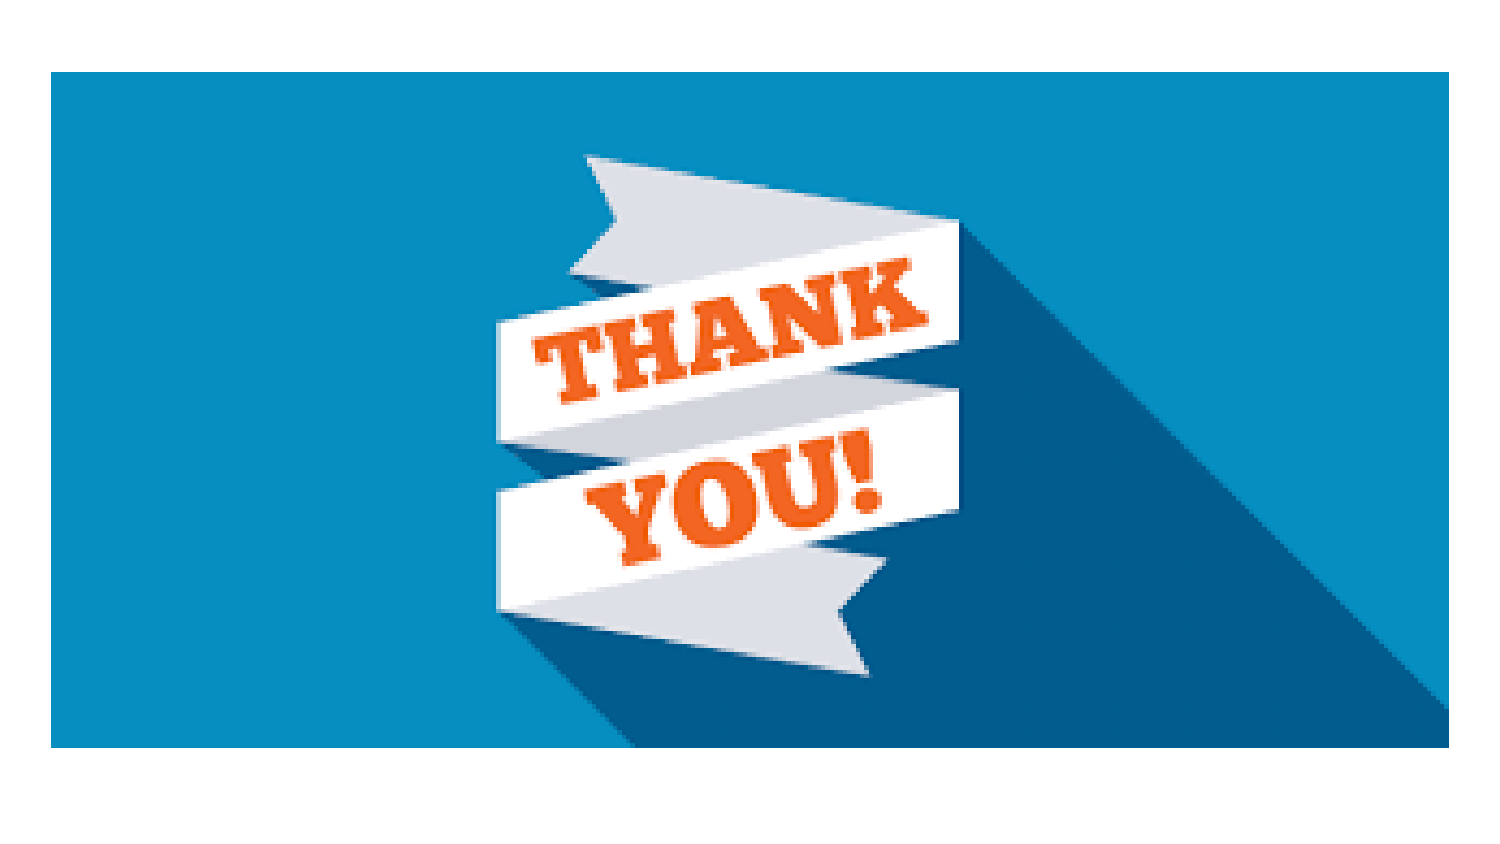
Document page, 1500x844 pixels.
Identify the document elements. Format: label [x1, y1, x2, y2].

picture [497, 155, 1450, 749]
